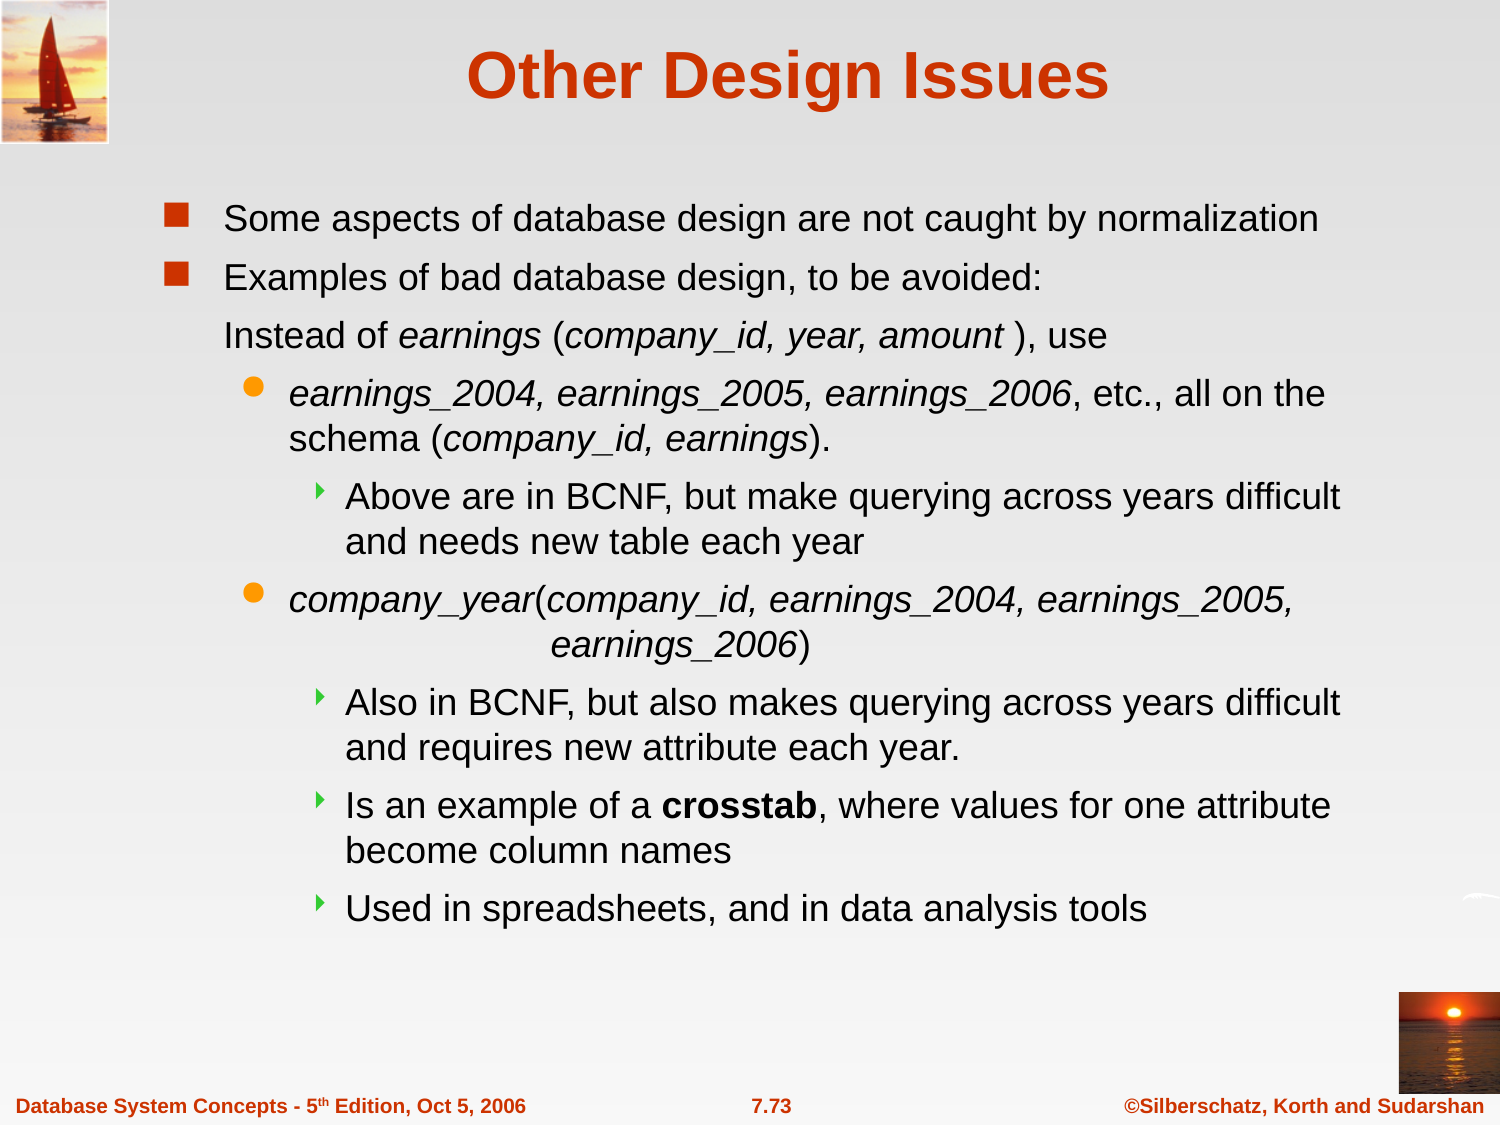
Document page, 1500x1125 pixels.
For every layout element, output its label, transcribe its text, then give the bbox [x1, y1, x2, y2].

list Some aspects of database design are not caught by normalization Examples of bad database design, to be avoided: Instead of earnings (company_id, year, amount ), use earnings_2004, earnings_2005, earnings_2006, etc., all on the schema (company_id, earnings). Above are in BCNF, but make querying across years difficult and needs new table each year company_year(company_id, earnings_2004, earnings_2005, earnings_2006) Also in BCNF, but also makes querying across years difficult and requires new attribute each year. Is an example of a crosstab, where values for one attribute become column names Used in spreadsheets, and in data analysis tools [151, 186, 1410, 992]
picture [0, 0, 109, 144]
picture [1398, 992, 1500, 1094]
title Other Design Issues [125, 18, 1452, 120]
